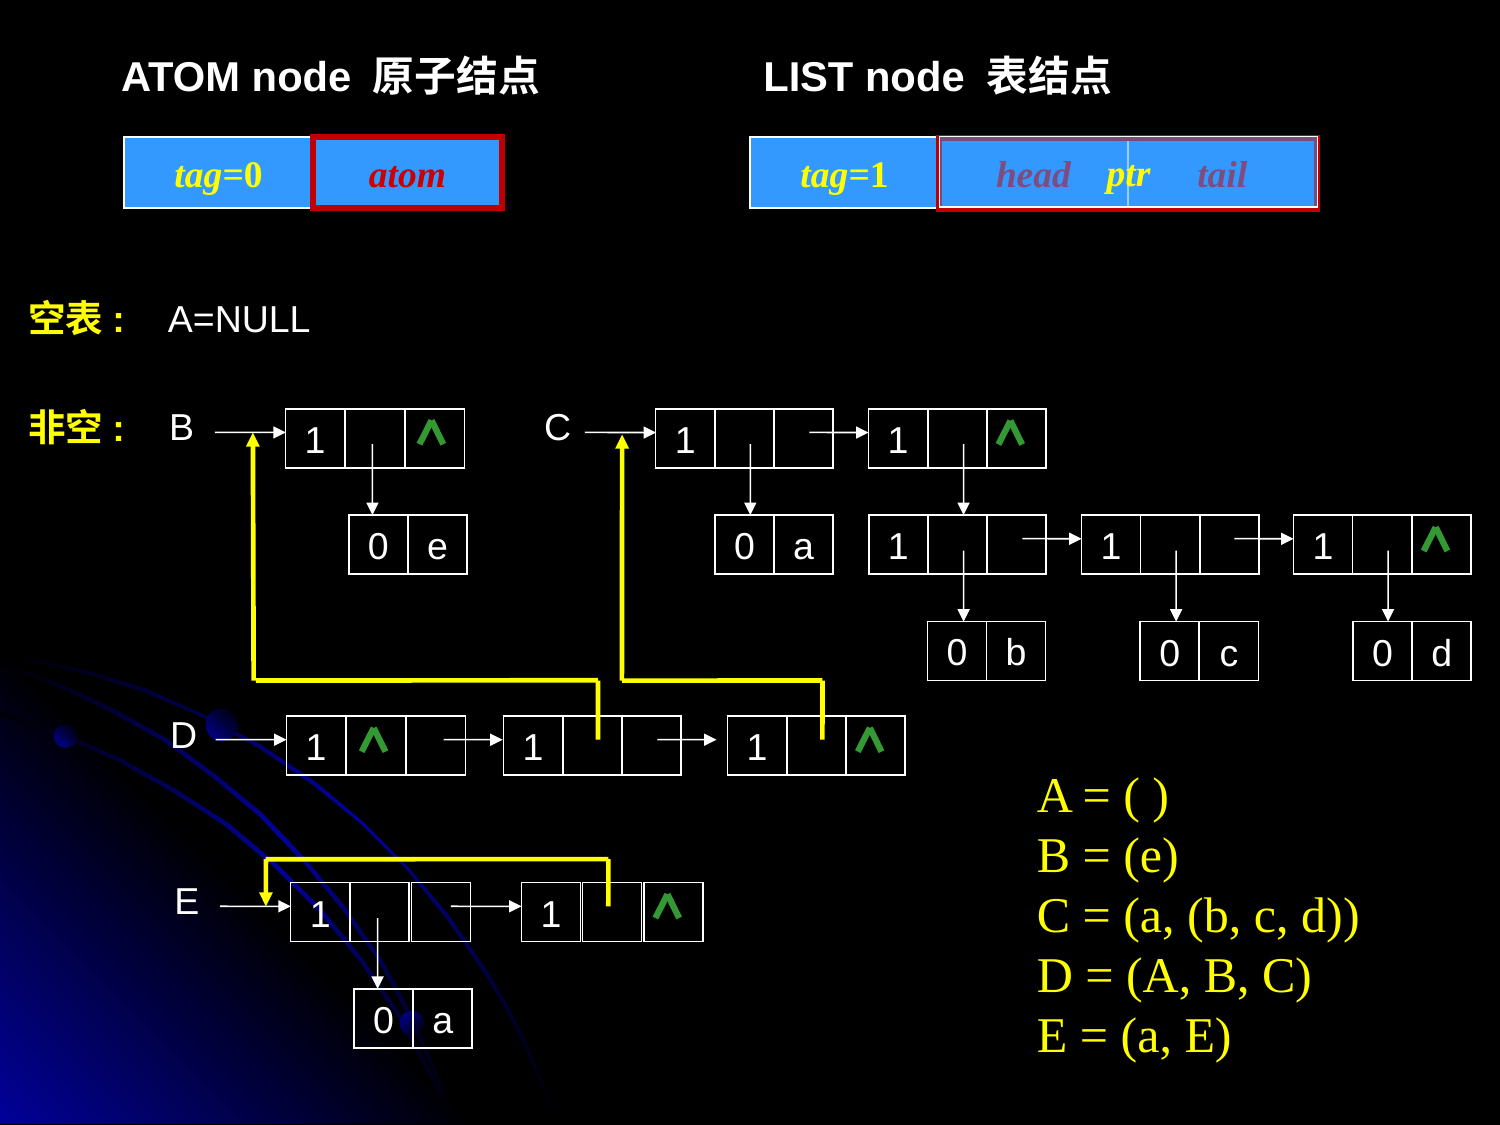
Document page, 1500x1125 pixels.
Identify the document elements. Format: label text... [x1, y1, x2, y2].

text_box ATOM node 原子结点 [106, 41, 555, 107]
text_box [159, 858, 704, 1049]
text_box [529, 395, 1472, 681]
text_box tag=0 [123, 137, 312, 208]
text_box A = ( ) B = (e) C = (a, (b, c, d)) D = (A, B, C) E = (a, E) [1022, 754, 1468, 1070]
text_box atom [312, 137, 502, 208]
text_box 空表: [13, 287, 140, 348]
text_box 非空: [13, 397, 140, 457]
text_box A=NULL [153, 287, 326, 348]
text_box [154, 432, 906, 776]
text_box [153, 395, 468, 432]
text_box tag=1 [750, 137, 939, 208]
text_box ptr [939, 136, 1318, 208]
text_box LIST node 表结点 [748, 41, 1127, 107]
